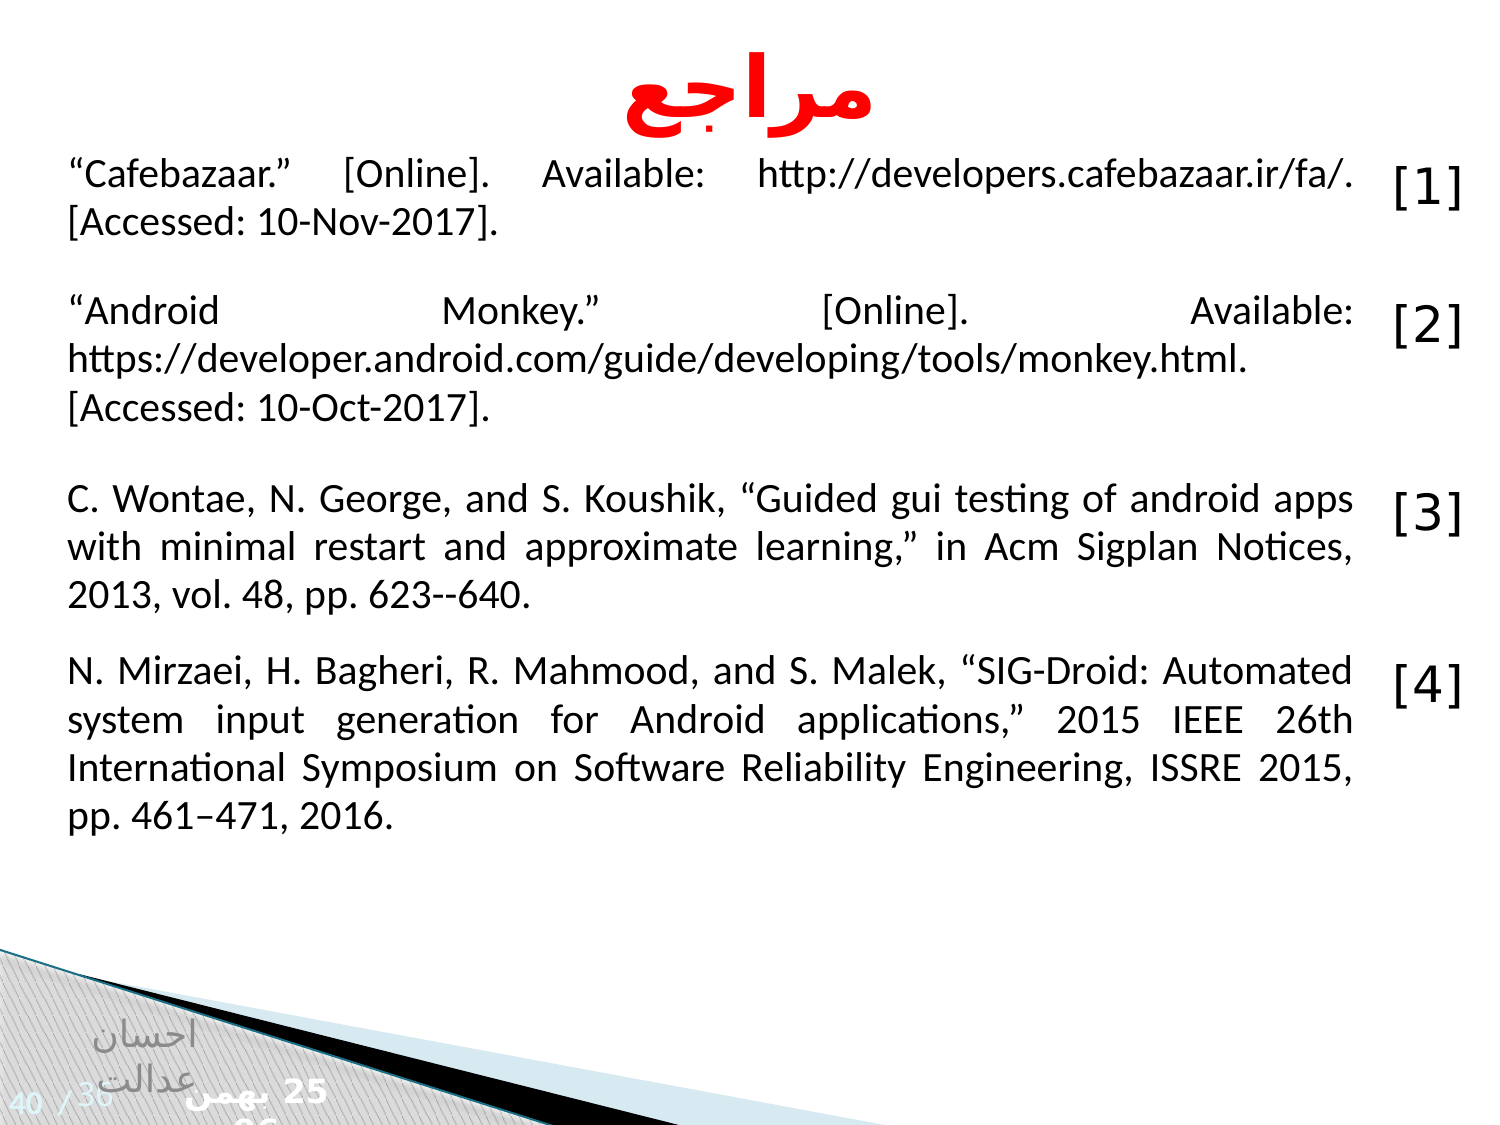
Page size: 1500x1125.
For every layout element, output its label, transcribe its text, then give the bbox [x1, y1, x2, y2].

table_header “Cafebazaar.” [Online]. Available: http://developers.cafebazaar.ir/fa/. [Accessed: 10-Nov-2017]. [56, 150, 1366, 287]
table_cell N. Mirzaei, H. Bagheri, R. Mahmood, and S. Malek, “SIG-Droid: Automated system input generation for Android applications,” 2015 IEEE 26th International Symposium on Software Reliability Engineering, ISSRE 2015, pp. 461–471, 2016. [56, 648, 1366, 878]
footer احسان عدالت [0, 1002, 213, 1063]
table_cell [2] [1366, 287, 1475, 475]
table_cell [3] [1366, 475, 1475, 648]
table_cell “Android Monkey.” [Online]. Available: https://developer.android.com/guide/developing/tools/monkey.html. [Accessed: 10-Oct-2017]. [56, 287, 1366, 475]
table_cell C. Wontae, N. George, and S. Koushik, “Guided gui testing of android apps with minimal restart and approximate learning,” in Acm Sigplan Notices, 2013, vol. 48, pp. 623--640. [56, 475, 1366, 648]
table_header [1] [1366, 150, 1475, 287]
text_box مراجع [607, 24, 893, 143]
slide_number 36 [62, 1065, 138, 1124]
table_cell [4] [1366, 648, 1475, 878]
